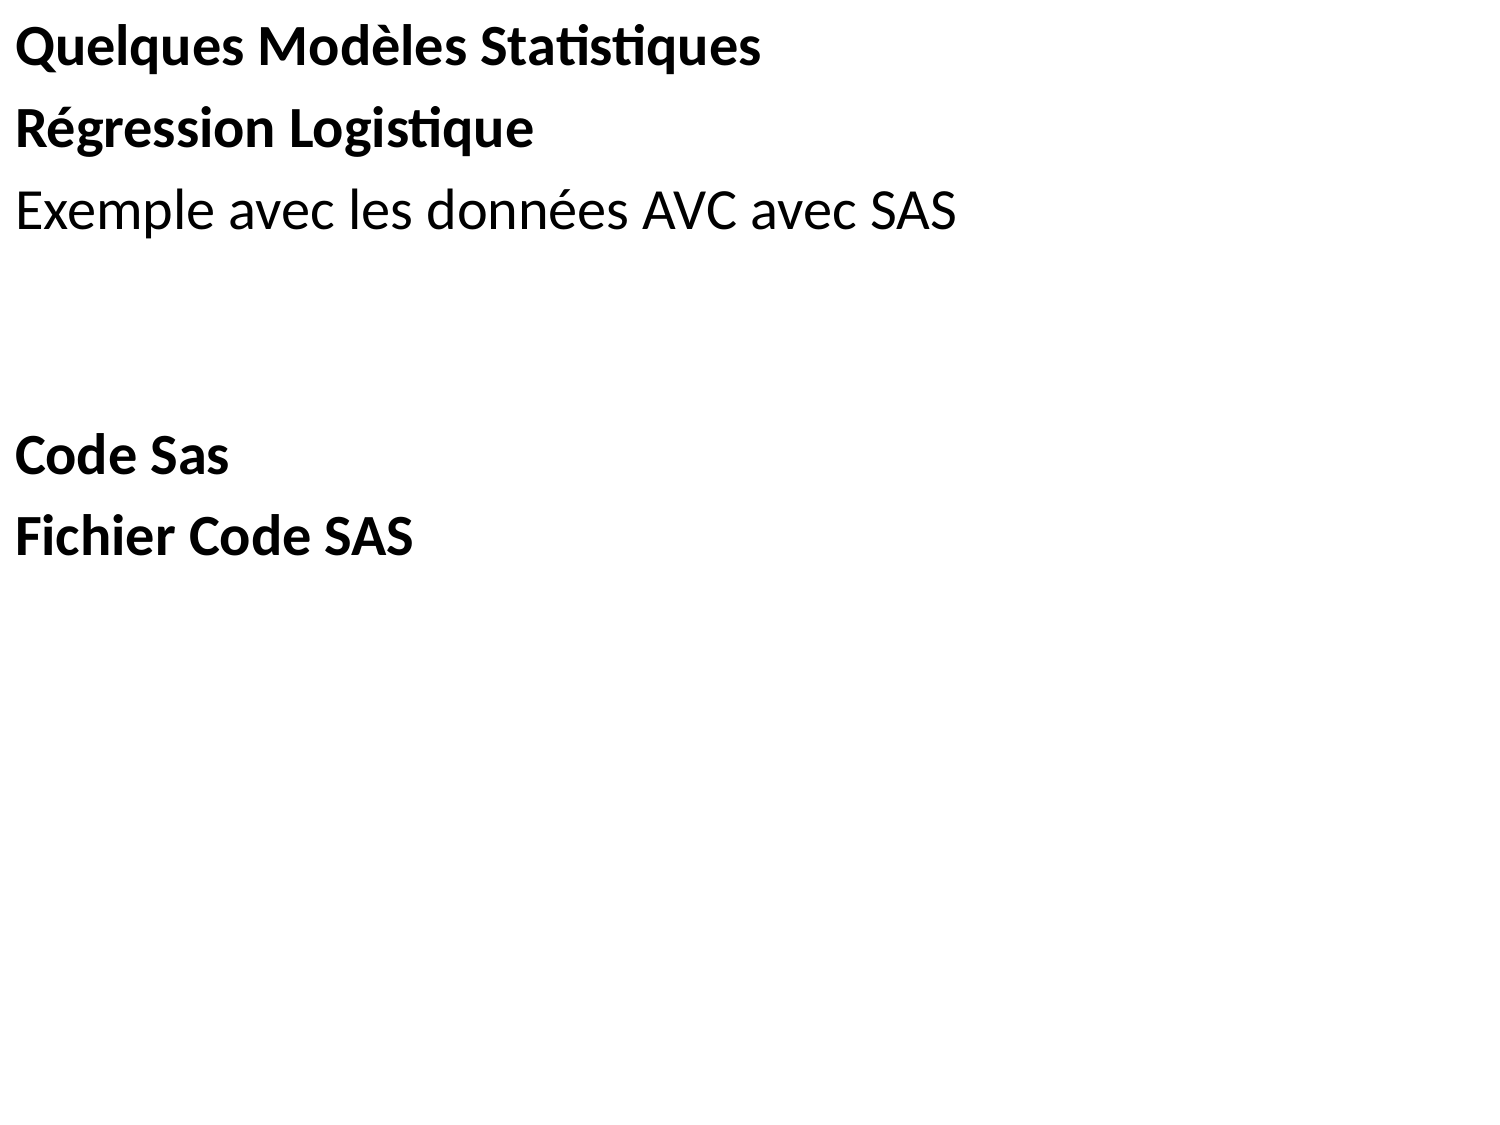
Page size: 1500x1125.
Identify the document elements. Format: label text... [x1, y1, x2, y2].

list Quelques Modèles Statistiques Régression Logistique Exemple avec les données AVC avec SAS Code Sas Fichier Code SAS [0, 0, 1500, 1125]
